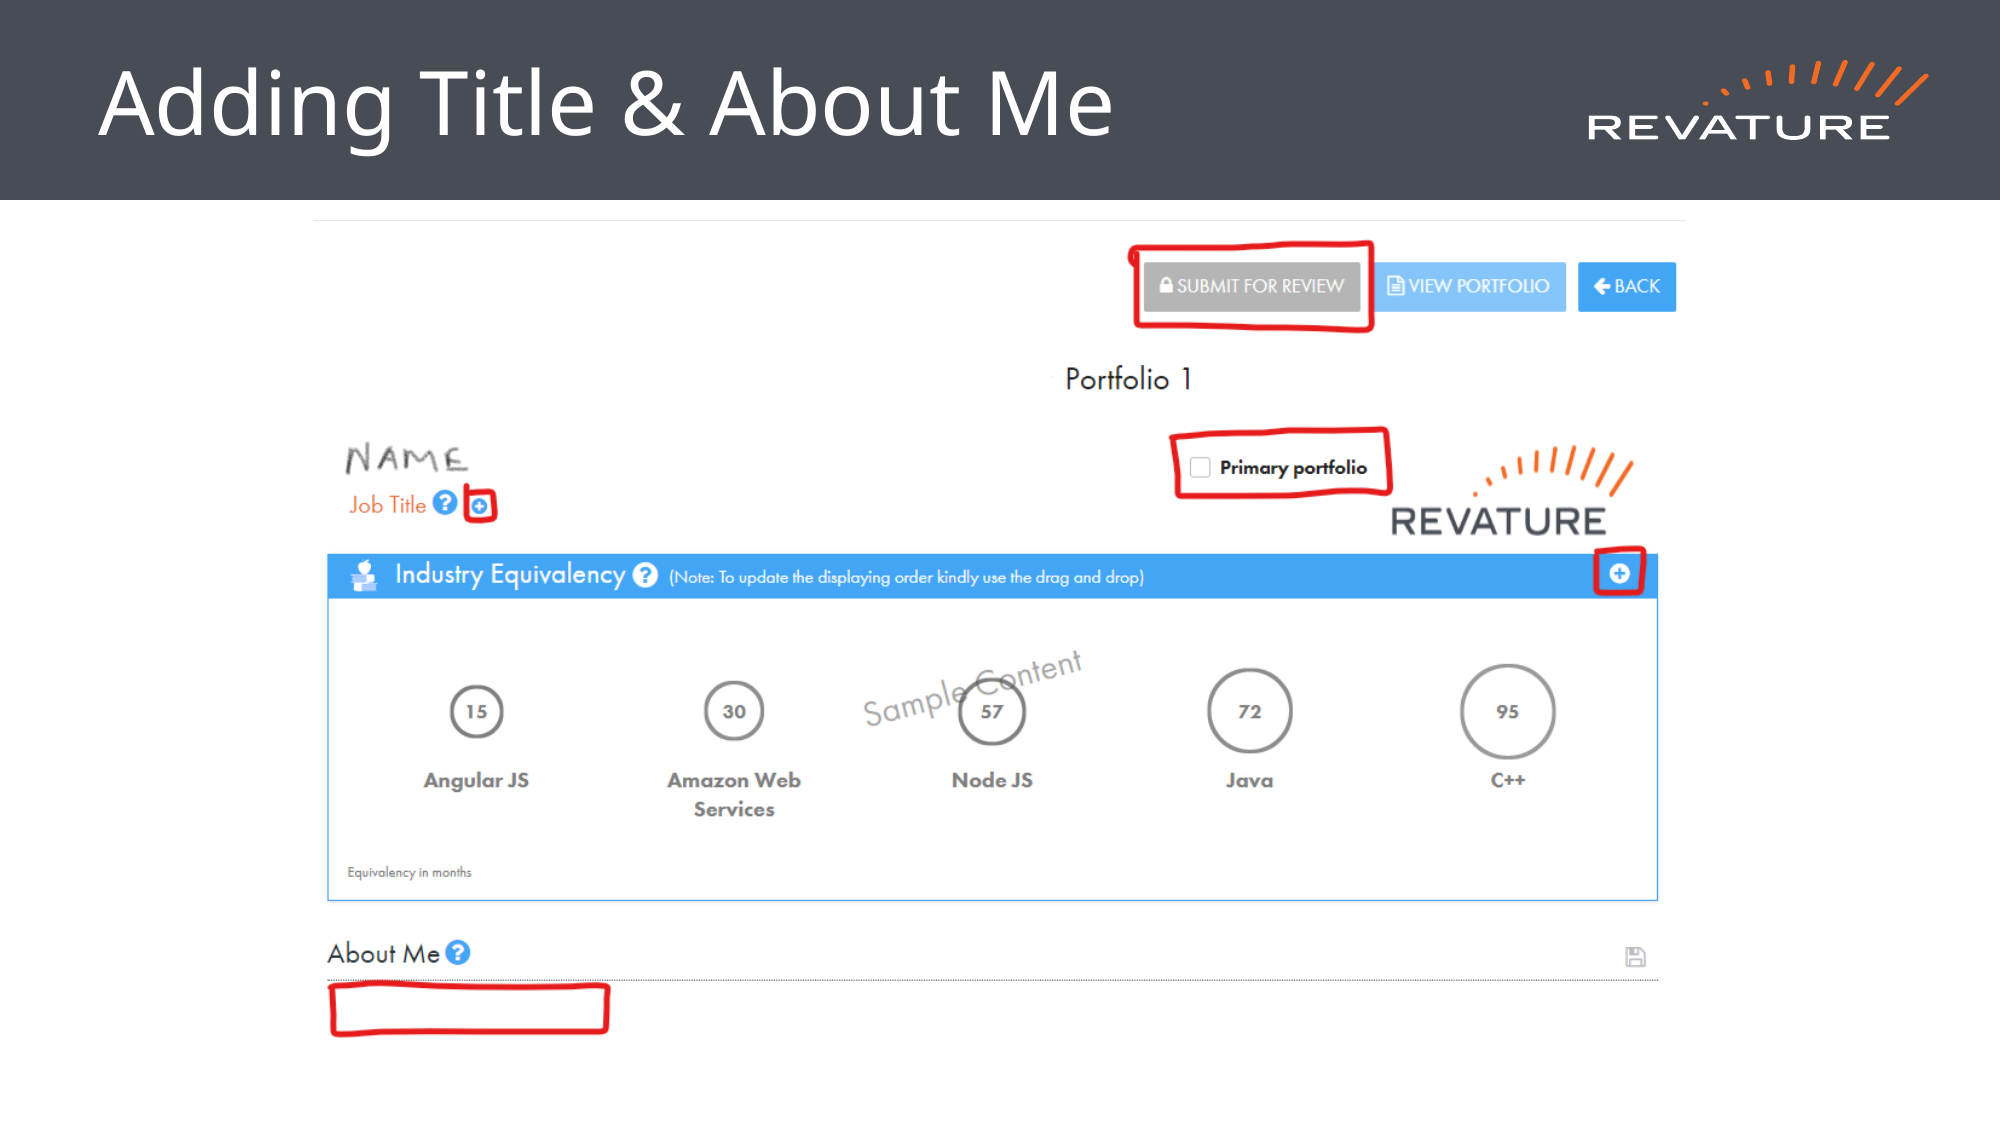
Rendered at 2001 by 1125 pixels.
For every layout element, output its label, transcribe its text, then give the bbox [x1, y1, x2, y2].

title Adding Title & About Me [83, 0, 1445, 200]
picture [313, 219, 1687, 1062]
